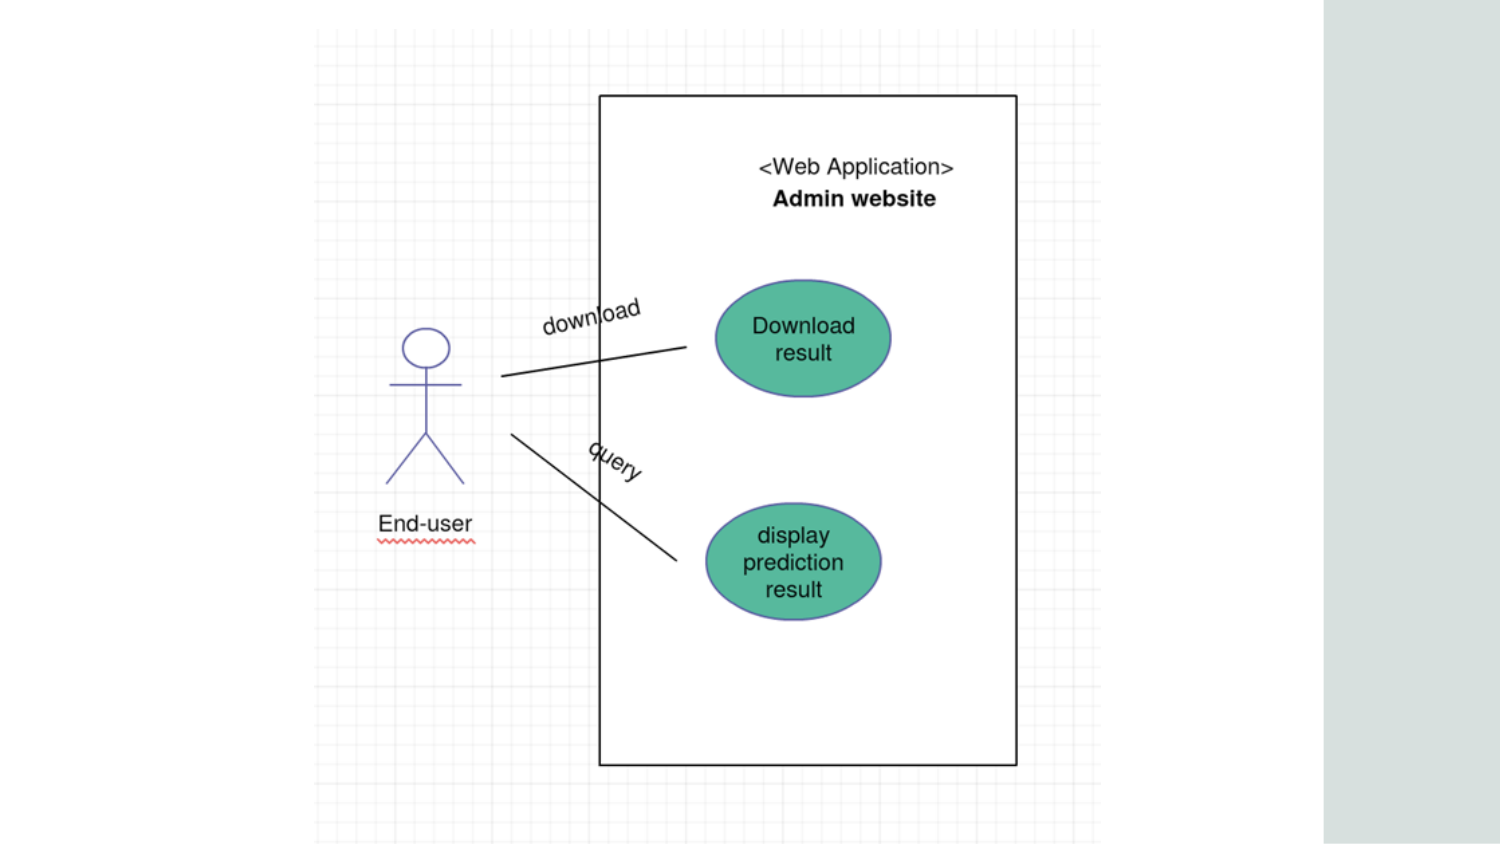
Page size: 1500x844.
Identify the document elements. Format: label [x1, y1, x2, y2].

picture [313, 28, 1101, 844]
